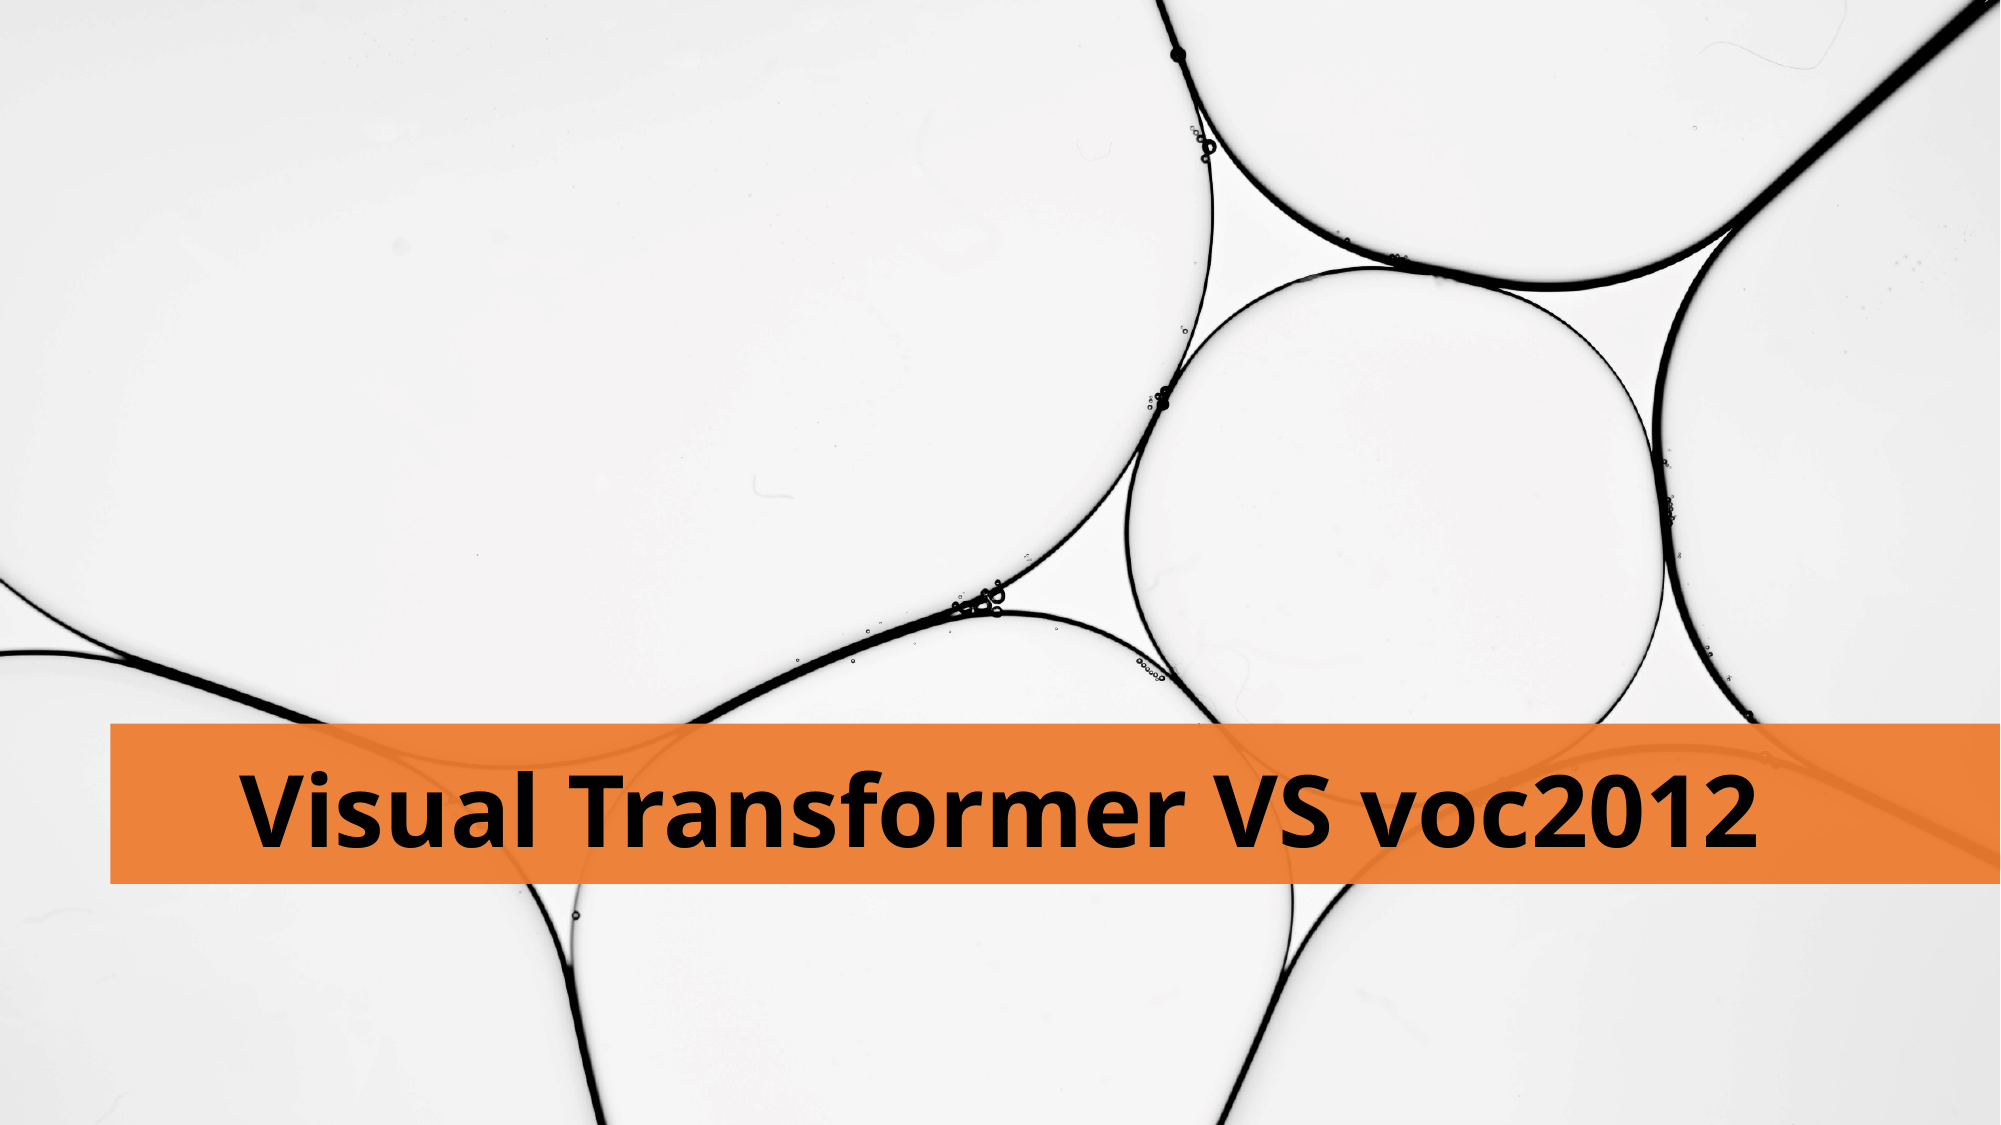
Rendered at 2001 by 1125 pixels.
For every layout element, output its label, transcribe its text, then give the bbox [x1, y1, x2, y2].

picture [0, 0, 2001, 1125]
text_box Visual Transformer VS voc2012 [206, 740, 1794, 876]
